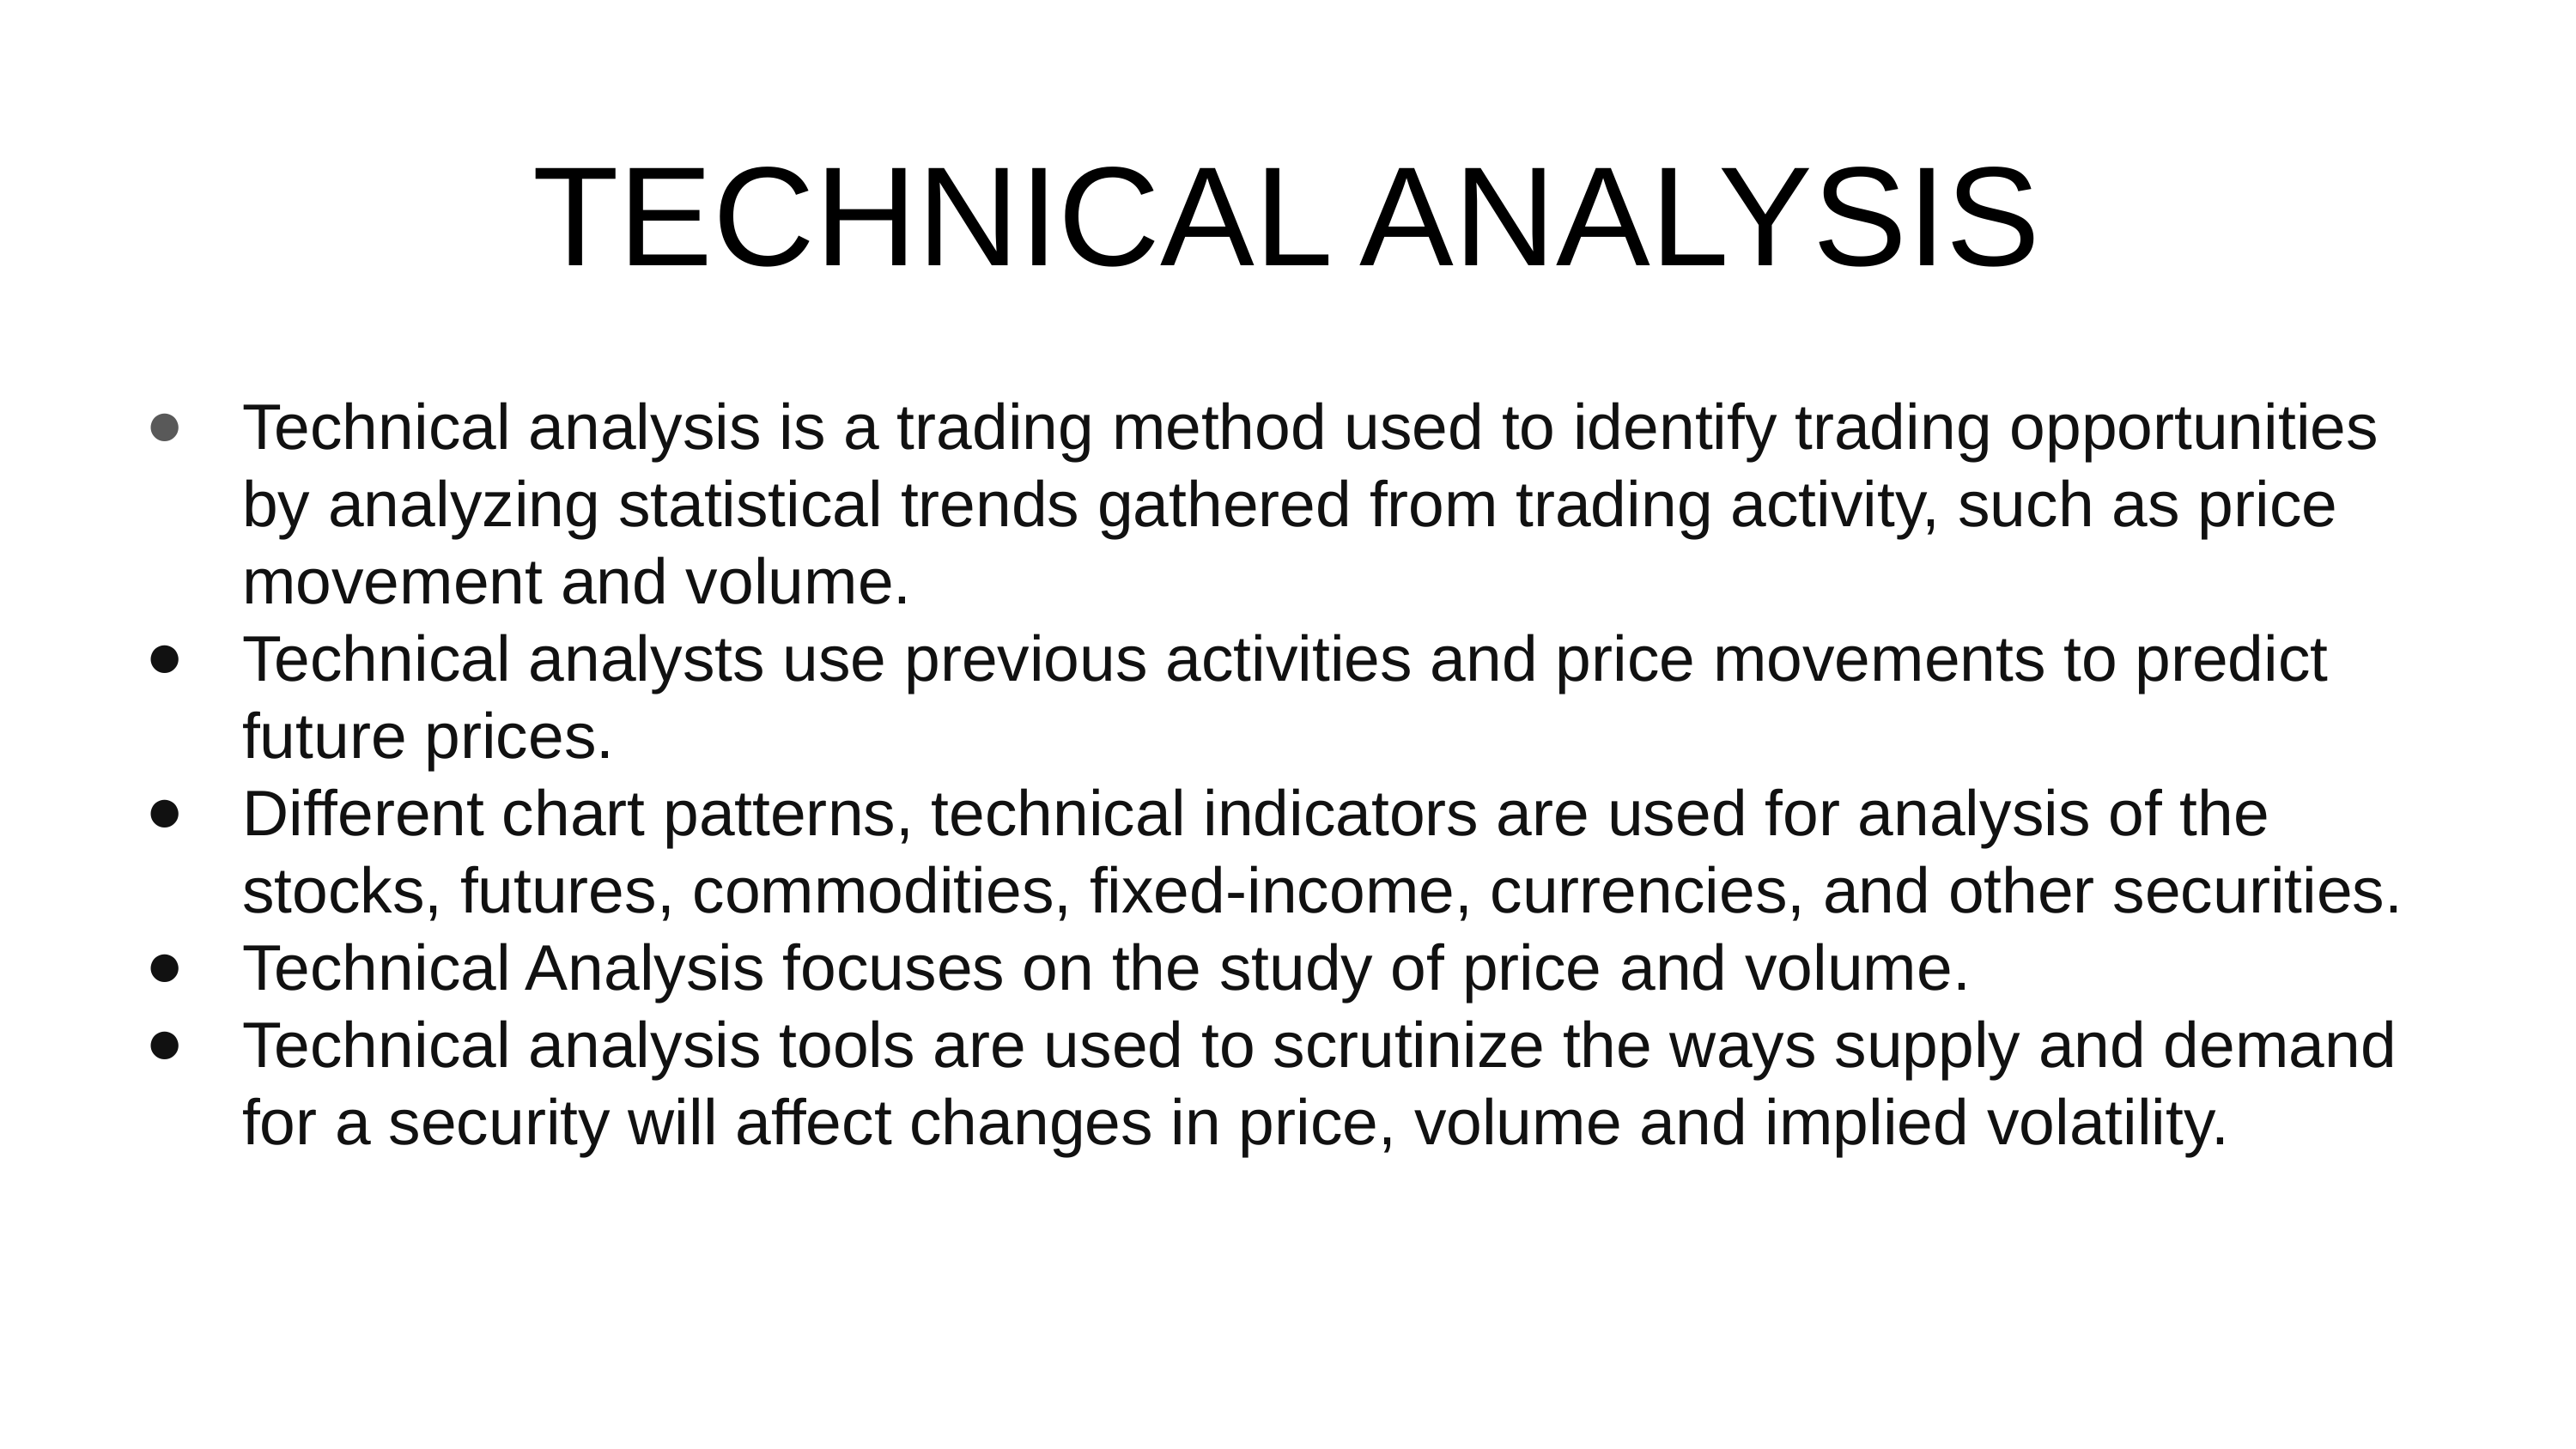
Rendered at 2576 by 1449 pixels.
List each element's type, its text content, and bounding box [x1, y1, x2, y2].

subtitle Technical analysis is a trading method used to identify trading opportunities by analyzing statistical trends gathered from trading activity, such as price movement and volume. Technical analysts use previous activities and price movements to predict future prices. Different chart patterns, technical indicators are used for analysis of the stocks, futures, commodities, fixed-income, currencies, and other securities. Technical Analysis focuses on the study of price and volume. Technical analysis tools are used to scrutinize the ways supply and demand for a security will affect changes in price, volume and implied volatility. [88, 359, 2488, 1375]
title TECHNICAL ANALYSIS [88, 96, 2488, 320]
